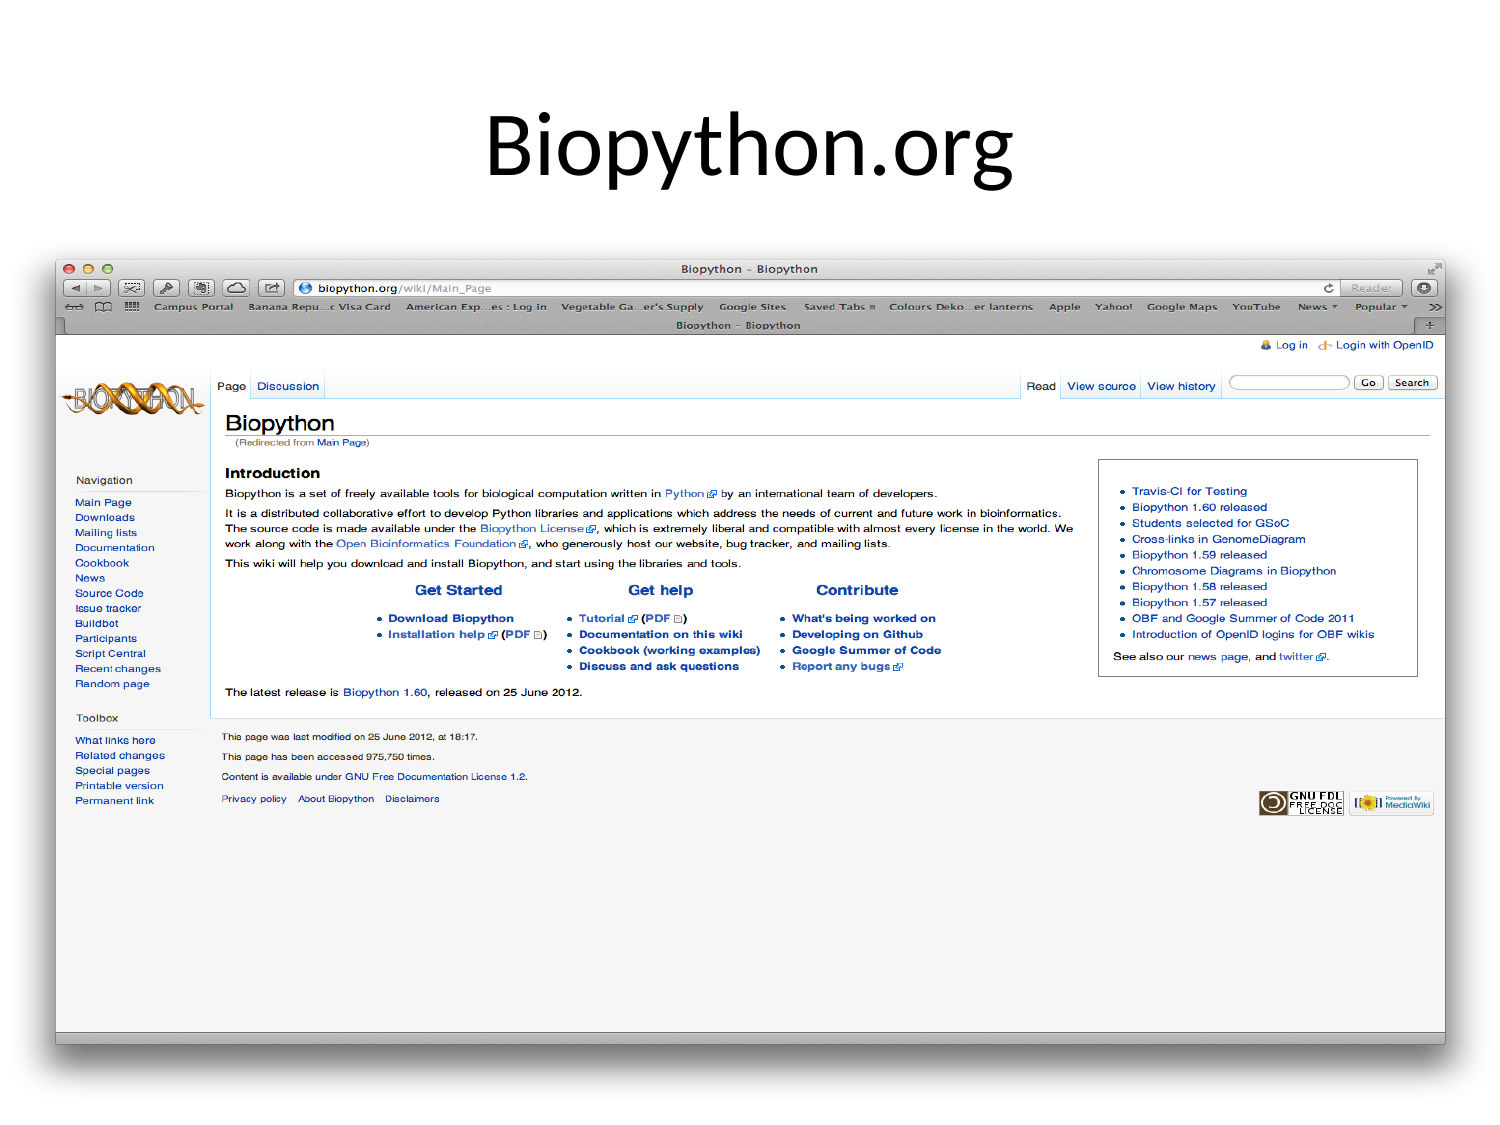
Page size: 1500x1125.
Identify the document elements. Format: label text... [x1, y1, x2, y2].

title Biopython.org [75, 45, 1425, 230]
picture [0, 232, 1500, 1107]
